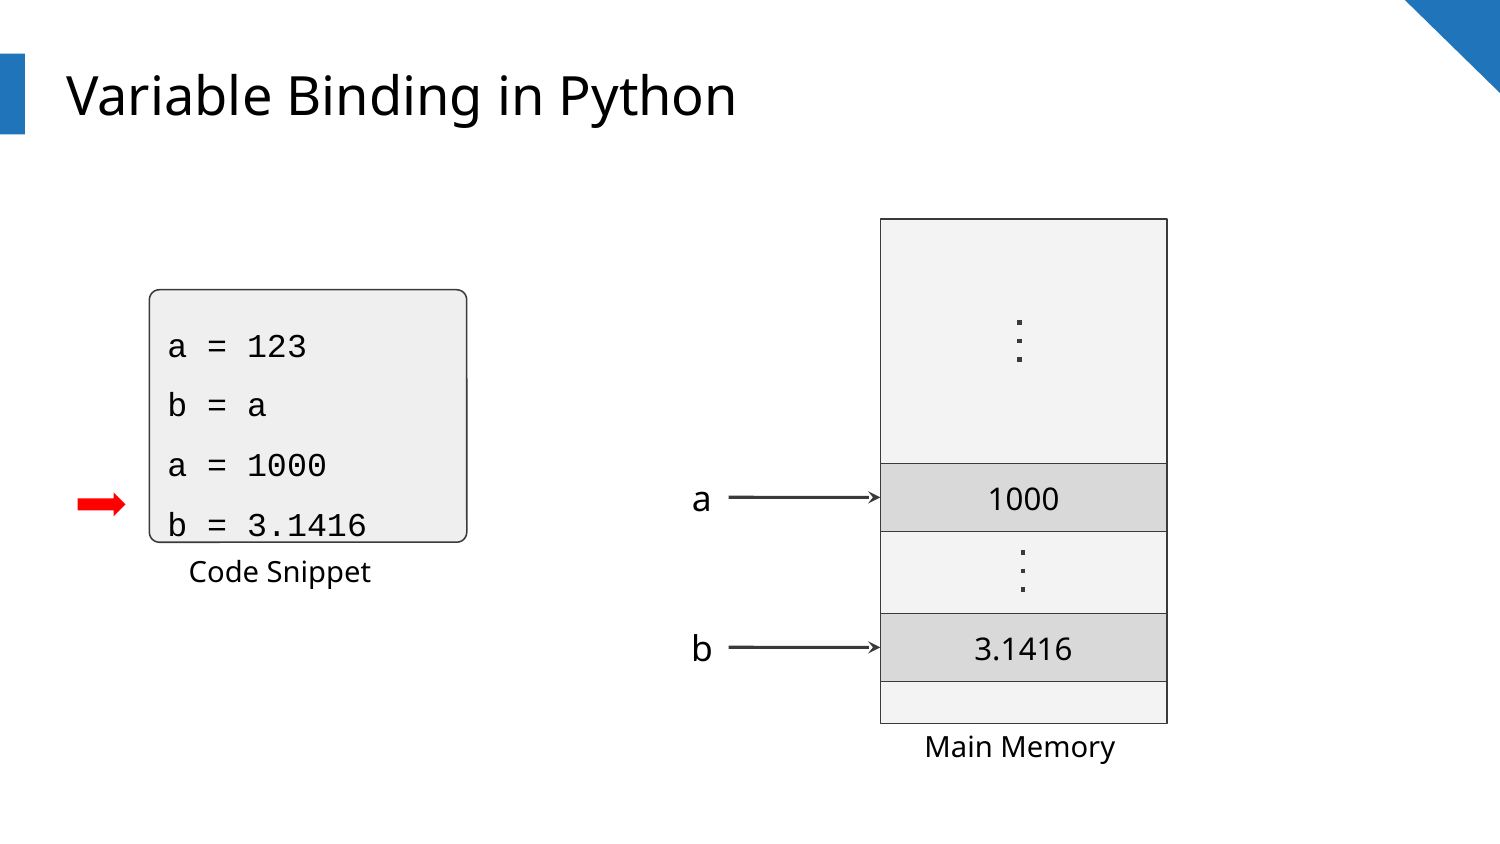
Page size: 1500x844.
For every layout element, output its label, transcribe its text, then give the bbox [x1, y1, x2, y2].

text_box a [675, 467, 729, 528]
text_box [77, 492, 126, 517]
text_box b [675, 617, 729, 678]
text_box Main Memory [825, 716, 1215, 777]
text_box [880, 682, 1167, 716]
text_box [880, 532, 1167, 613]
text_box Code Snippet [150, 541, 410, 602]
title Variable Binding in Python [51, 47, 1449, 141]
text_box [880, 218, 1167, 463]
text_box a = 123 b = a a = 1000 b = 3.1416 [149, 289, 467, 543]
text_box 1000 [880, 463, 1167, 532]
text_box 3.1416 [880, 613, 1167, 682]
